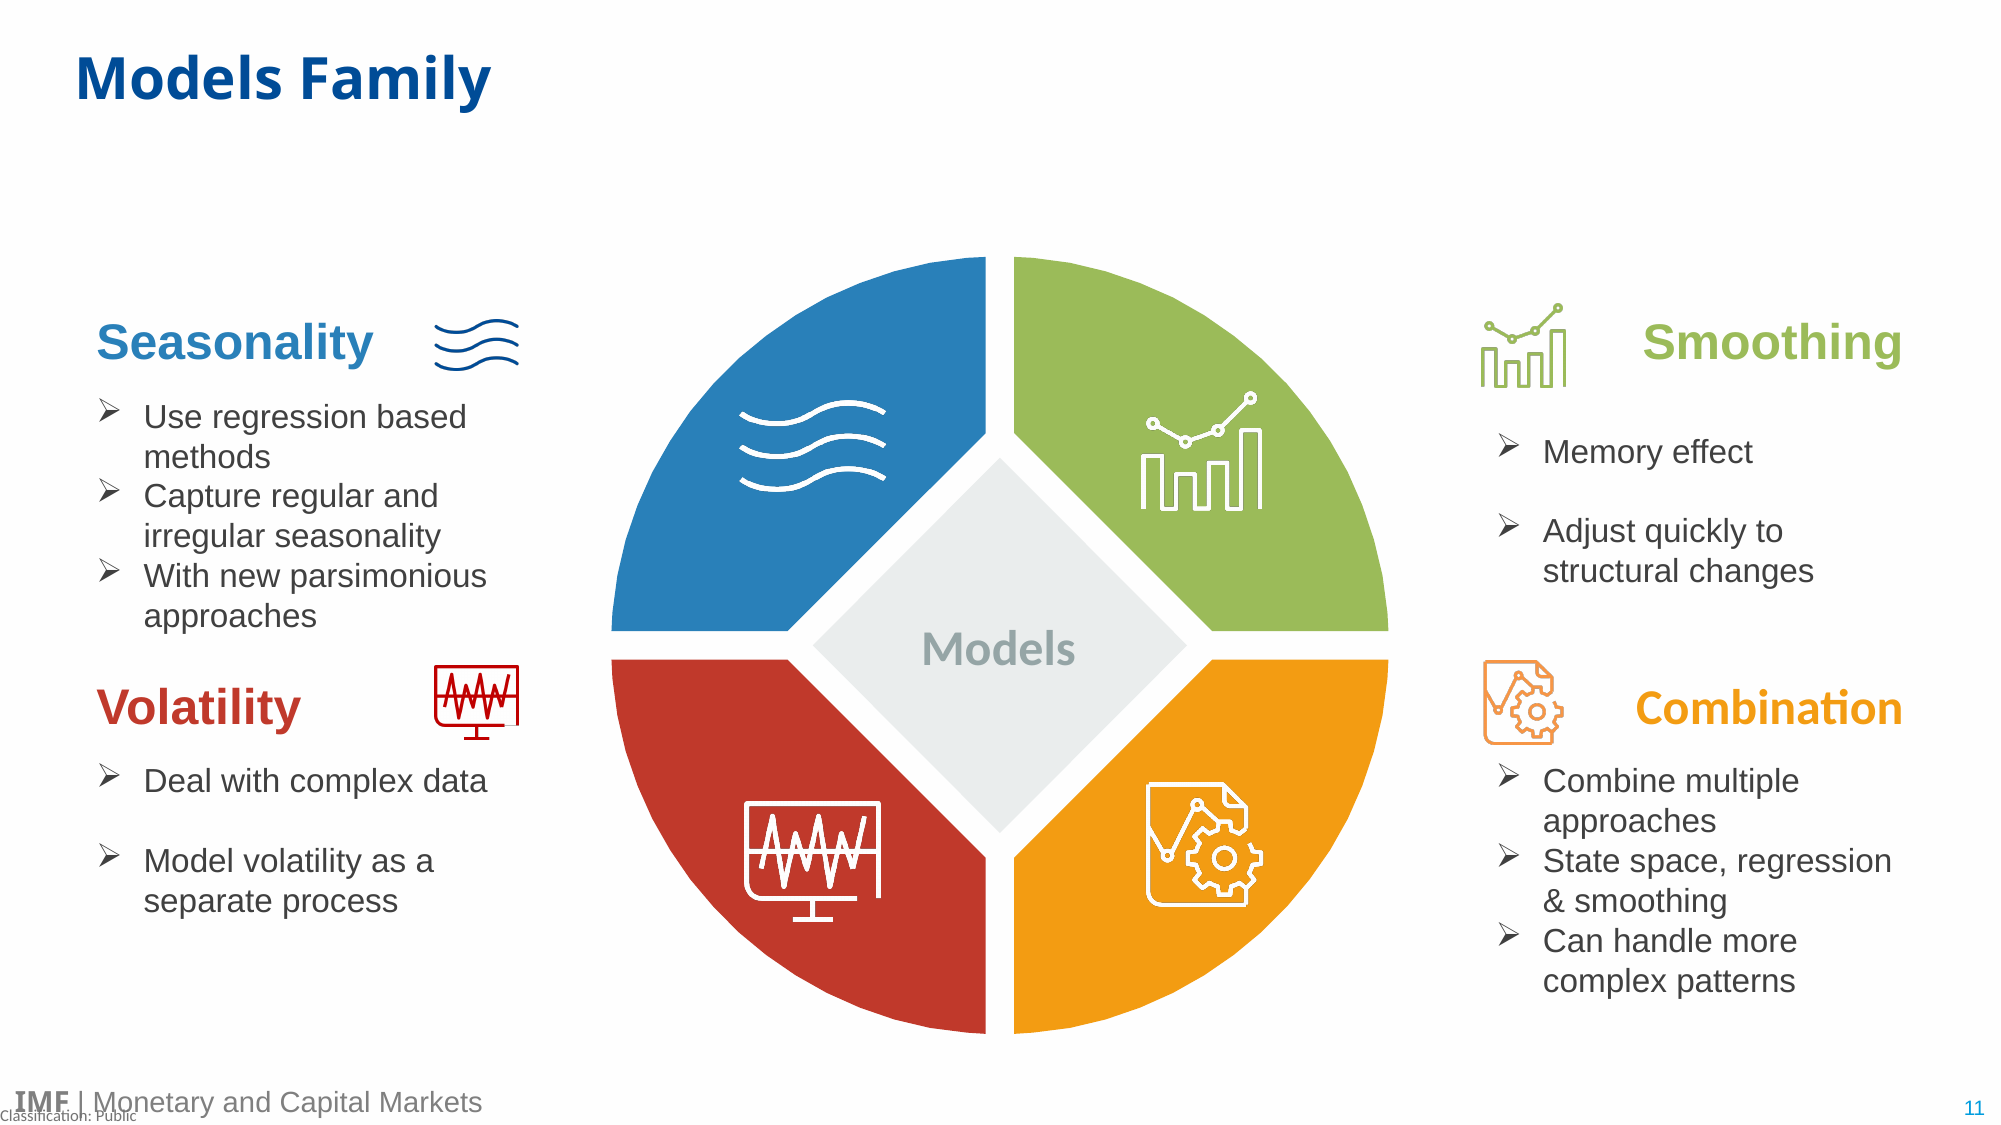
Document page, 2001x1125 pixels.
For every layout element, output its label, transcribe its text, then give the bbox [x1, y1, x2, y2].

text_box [81, 301, 520, 965]
picture [434, 664, 520, 740]
picture [737, 399, 888, 492]
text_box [611, 256, 1389, 1035]
title Models Family [74, 0, 1946, 161]
picture [1145, 782, 1264, 907]
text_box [1480, 301, 1919, 1010]
picture [744, 801, 882, 922]
picture [1483, 659, 1564, 745]
picture [1141, 390, 1262, 512]
picture [1480, 302, 1566, 388]
picture [434, 319, 520, 372]
